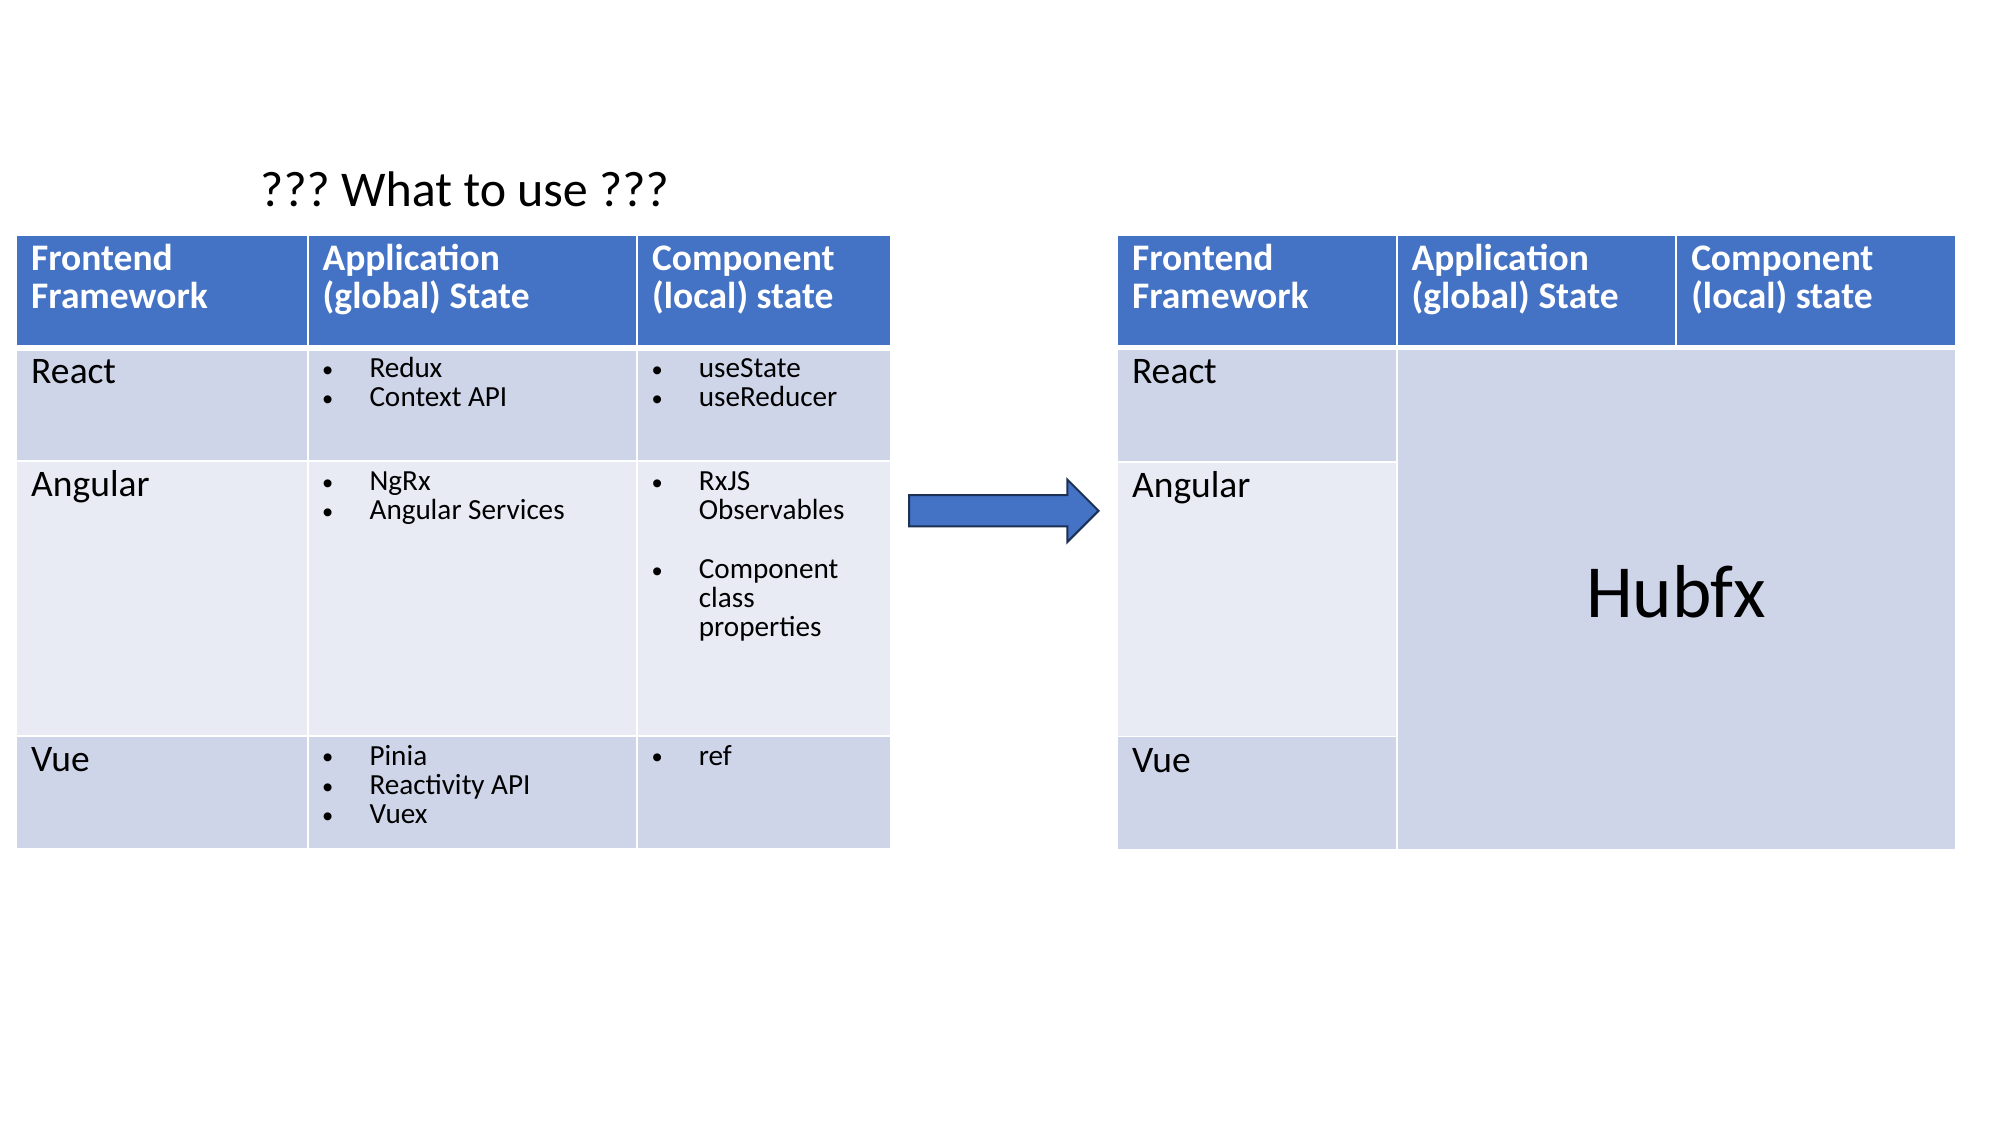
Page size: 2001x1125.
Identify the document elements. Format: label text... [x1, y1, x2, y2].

table_cell Angular [1118, 463, 1396, 736]
table_cell Redux Context API [309, 351, 636, 460]
table_cell React [1118, 350, 1396, 461]
text_box [908, 477, 1101, 545]
table_cell NgRx Angular Services [309, 462, 636, 735]
table_cell Pinia Reactivity API Vuex [309, 737, 636, 848]
table_cell Vue [17, 737, 307, 848]
table_header Application (global) State [1398, 236, 1675, 345]
table_cell useState useReducer [638, 351, 890, 460]
text_box ??? What to use ??? [119, 149, 810, 225]
table_cell Hubfx [1398, 350, 1955, 849]
table_header Component (local) state [1677, 236, 1955, 345]
table_header Application (global) State [309, 236, 636, 345]
table_cell Vue [1118, 737, 1396, 849]
table_cell Angular [17, 462, 307, 735]
table_cell ref [638, 737, 890, 848]
table_header Frontend Framework [1118, 236, 1396, 345]
table_header Component (local) state [638, 236, 890, 345]
table_header Frontend Framework [17, 236, 307, 345]
table_cell React [17, 351, 307, 460]
table_cell RxJS Observables Component class properties [638, 462, 890, 735]
